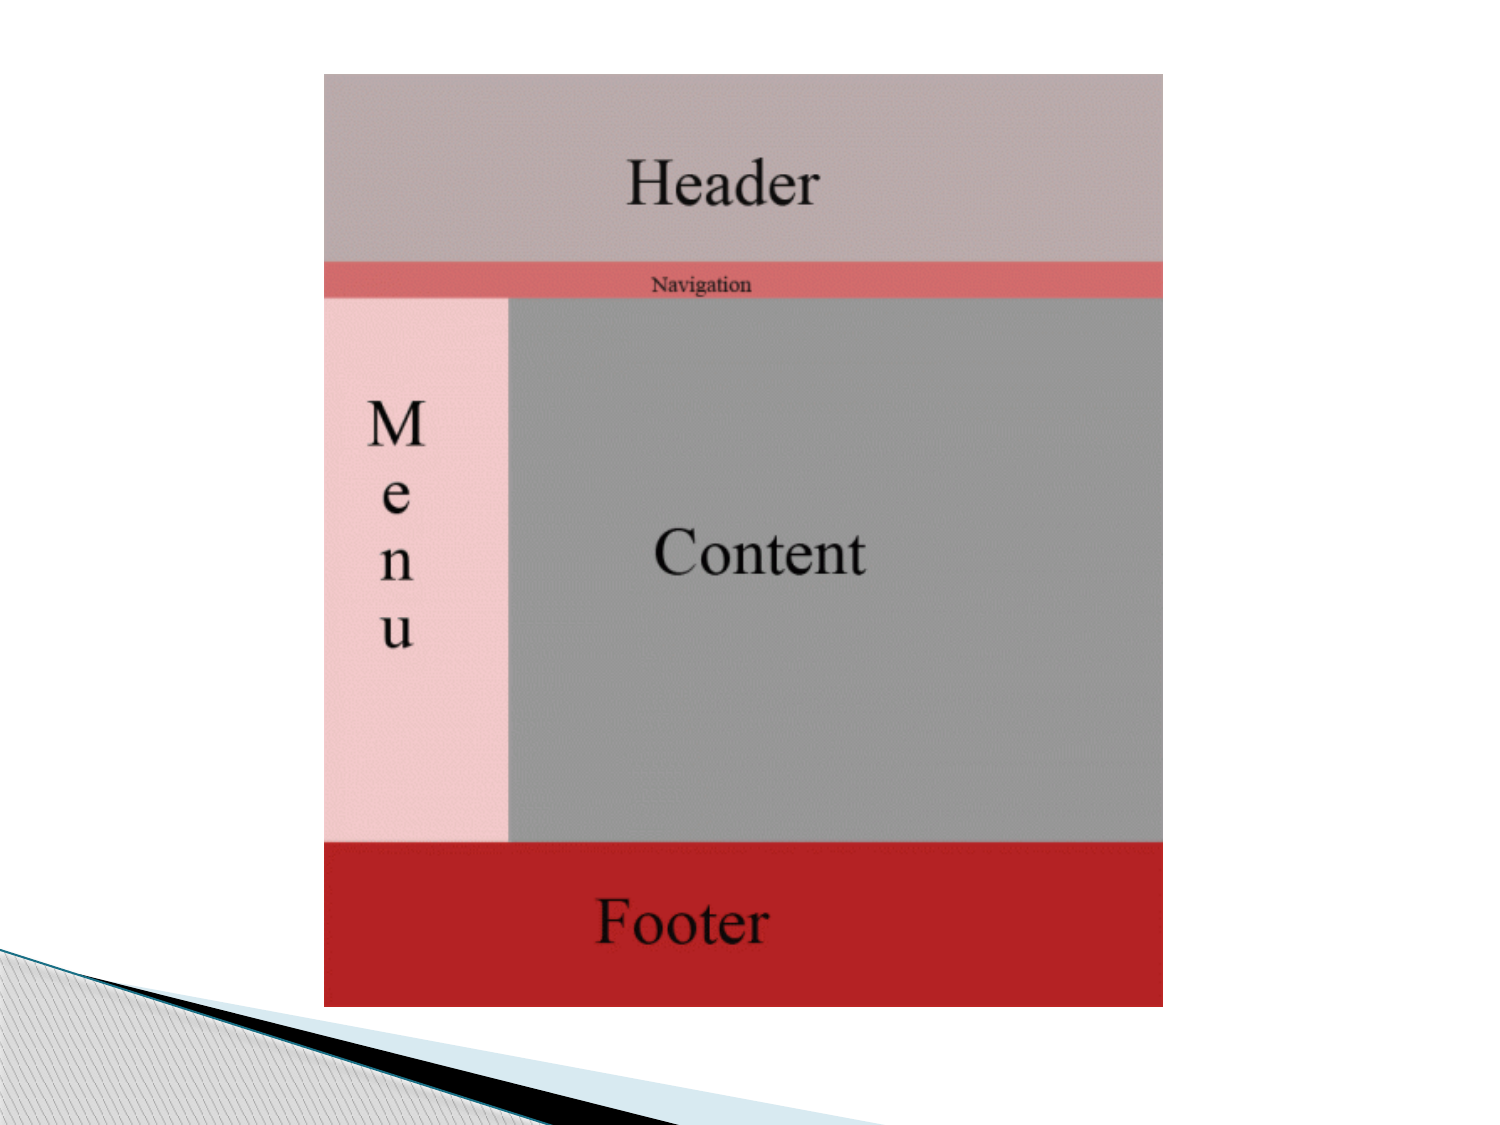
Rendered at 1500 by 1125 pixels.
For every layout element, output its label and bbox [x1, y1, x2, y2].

list [324, 74, 1163, 1007]
